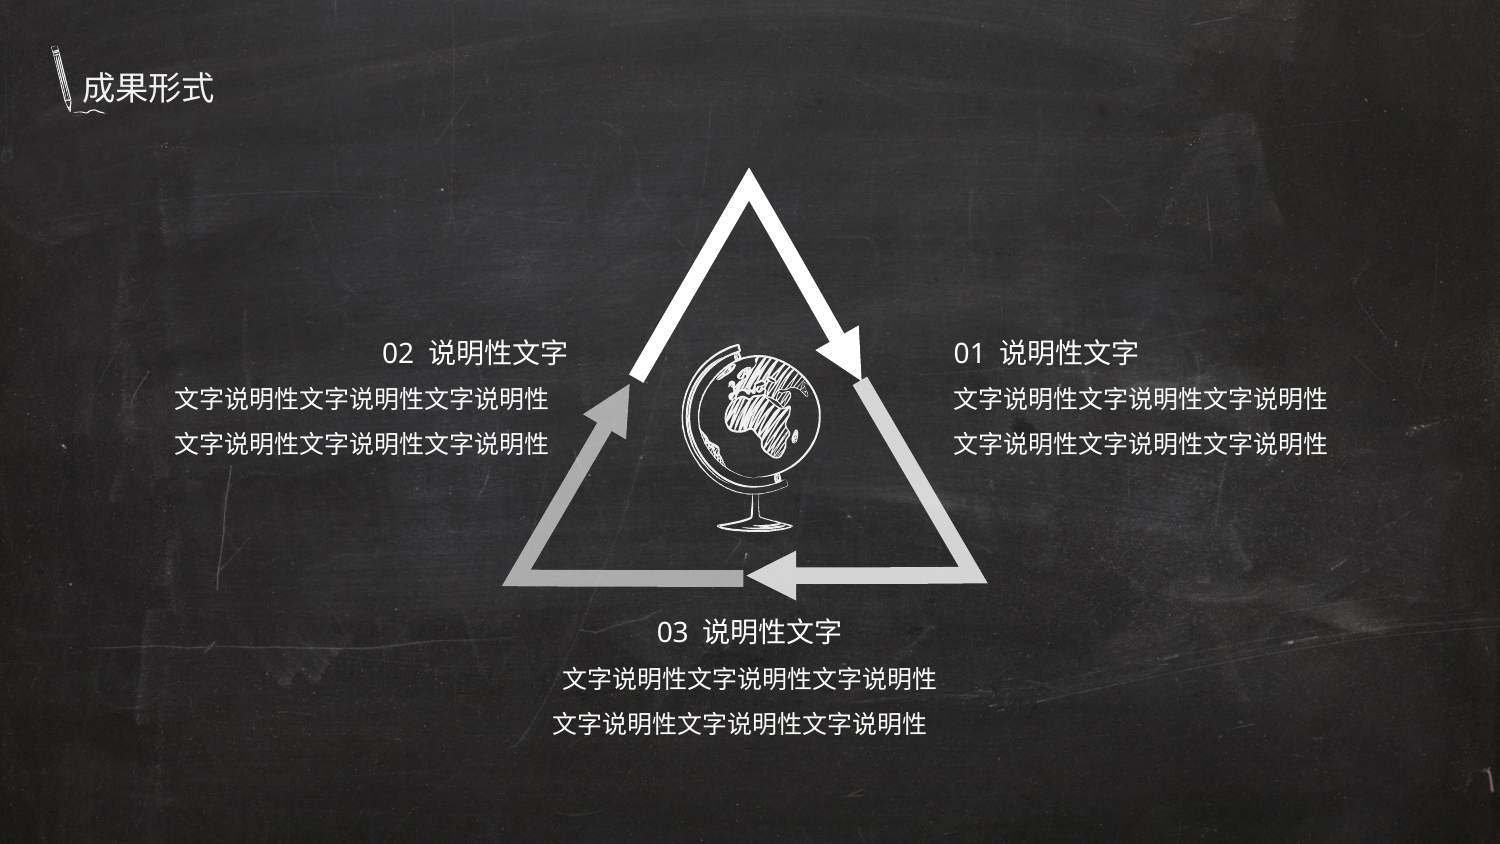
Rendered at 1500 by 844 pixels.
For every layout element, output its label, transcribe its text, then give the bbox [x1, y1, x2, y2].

text_box 03 说明性文字 文字说明性文字说明性文字说明性 文字说明性文字说明性文字说明性 [538, 590, 962, 791]
picture [0, 0, 1500, 844]
text_box 02 说明性文字 文字说明性文字说明性文字说明性 文字说明性文字说明性文字说明性 [159, 310, 583, 511]
text_box 01 说明性文字 文字说明性文字说明性文字说明性 文字说明性文字说明性文字说明性 [938, 310, 1363, 511]
text_box [635, 182, 862, 382]
text_box 成果形式 [67, 59, 357, 115]
text_box [746, 380, 976, 582]
text_box [514, 383, 744, 580]
